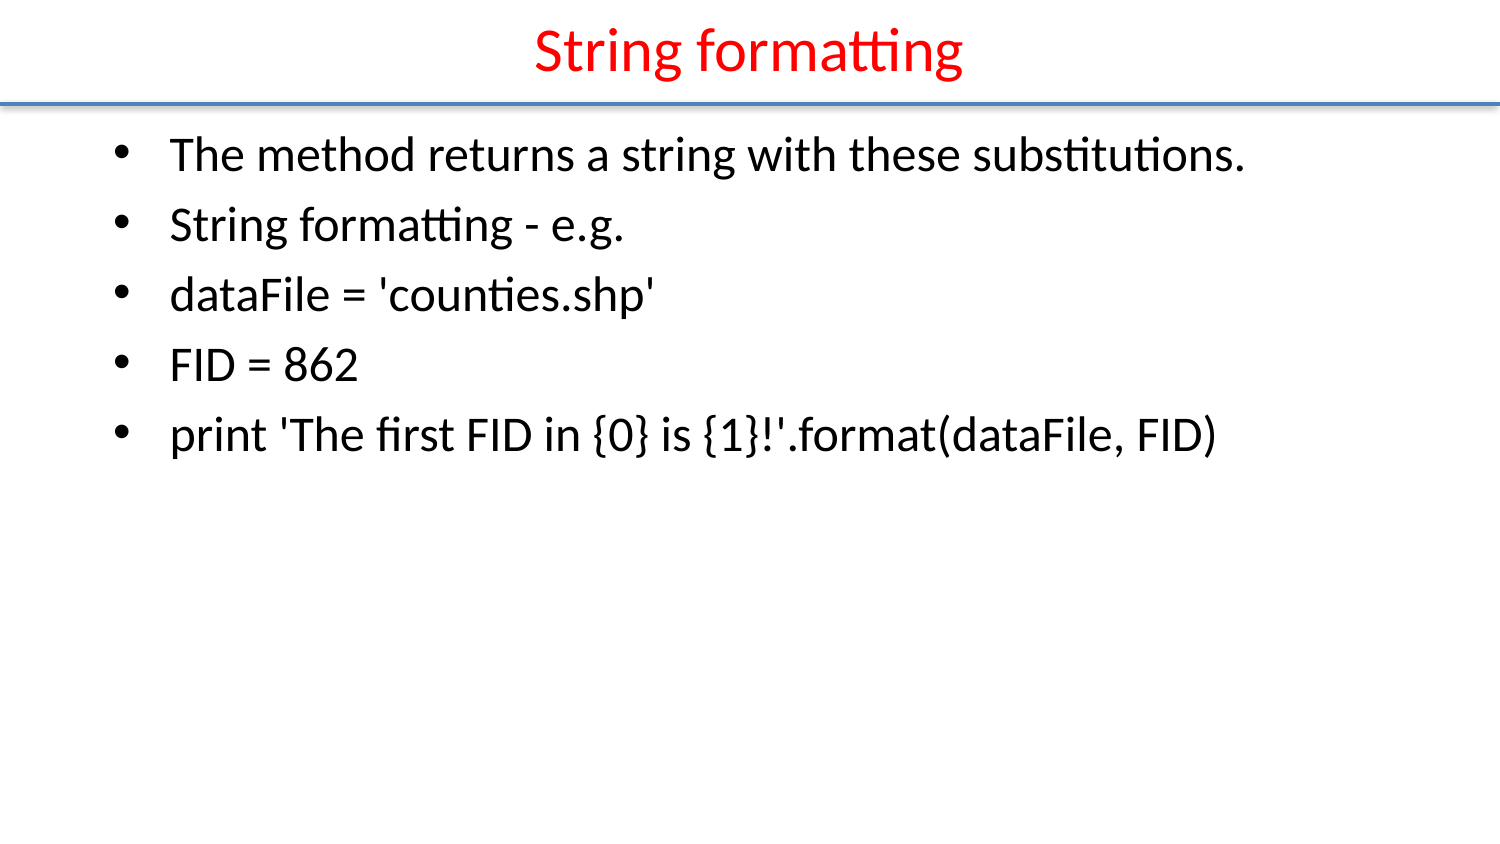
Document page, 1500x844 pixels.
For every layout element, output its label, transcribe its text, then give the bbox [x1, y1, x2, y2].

list The method returns a string with these substitutions. String formatting - e.g. dataFile = 'counties.shp' FID = 862 print 'The first FID in {0} is {1}!'.format(dataFile, FID) [98, 113, 1402, 800]
title String formatting [0, 0, 1500, 93]
